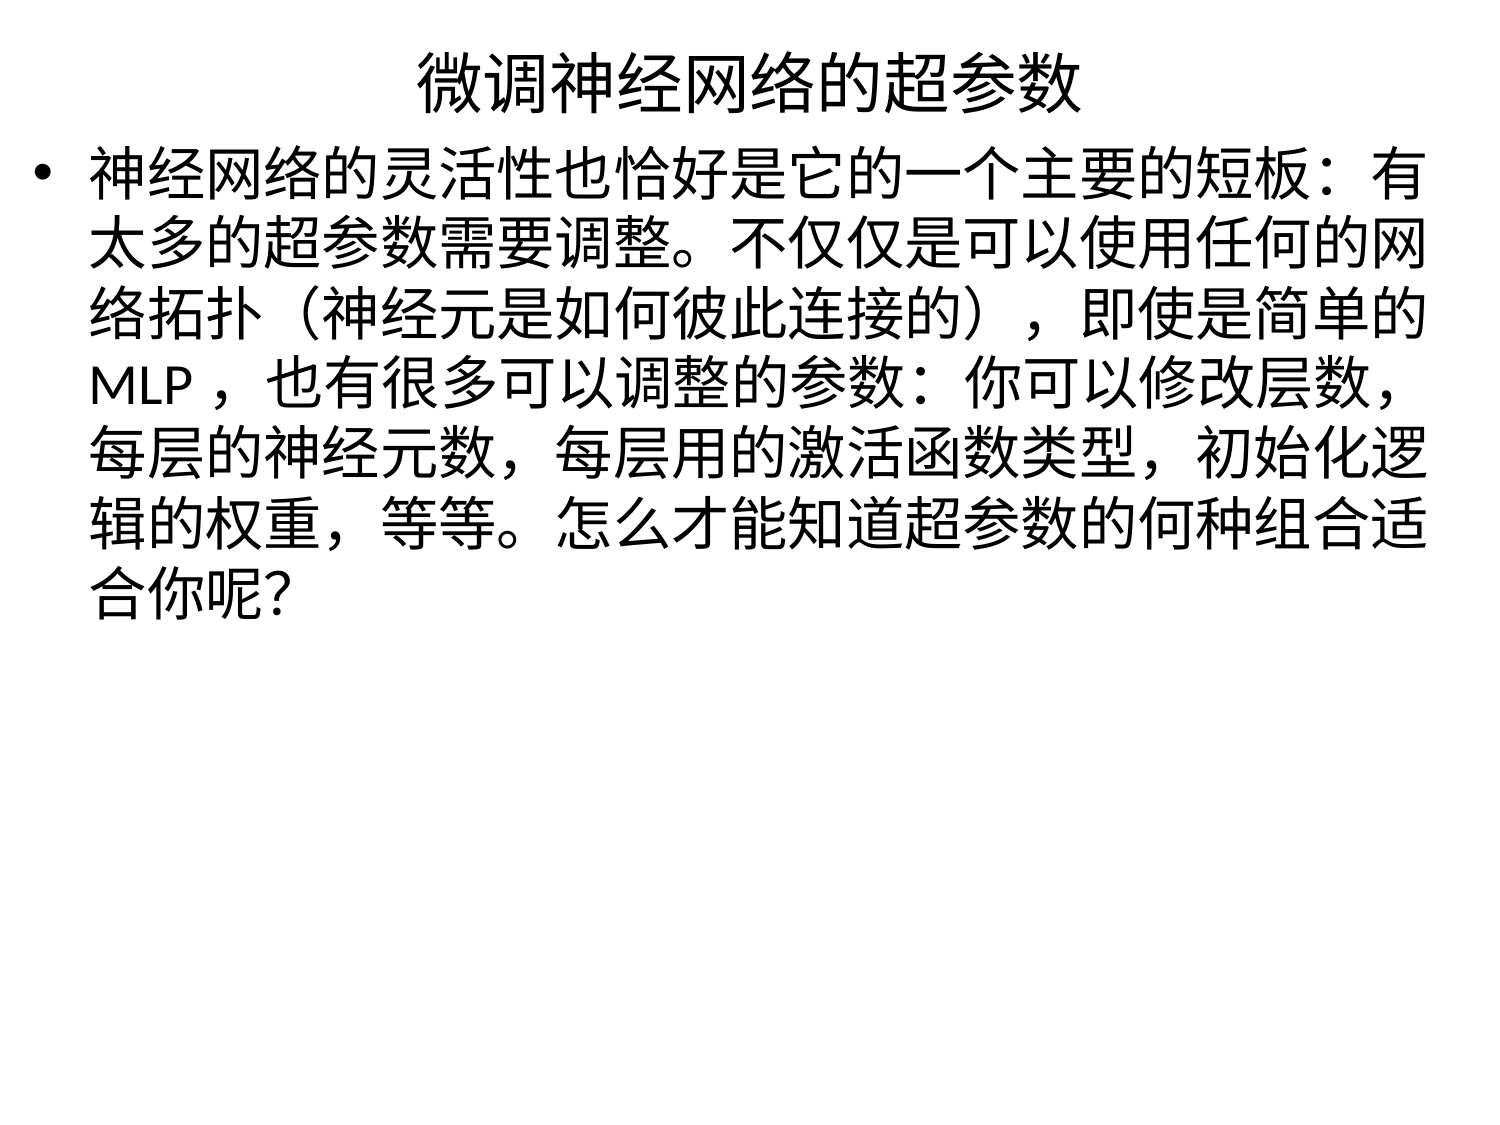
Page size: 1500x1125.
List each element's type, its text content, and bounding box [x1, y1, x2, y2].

title 微调神经网络的超参数 [75, 0, 1425, 129]
list 神经网络的灵活性也恰好是它的一个主要的短板：有太多的超参数需要调整。不仅仅是可以使用任何的网络拓扑（神经元是如何彼此连接的），即使是简单的MLP，也有很多可以调整的参数：你可以修改层数，每层的神经元数，每层用的激活函数类型，初始化逻辑的权重，等等。怎么才能知道超参数的何种组合适合你呢？ [17, 129, 1500, 973]
